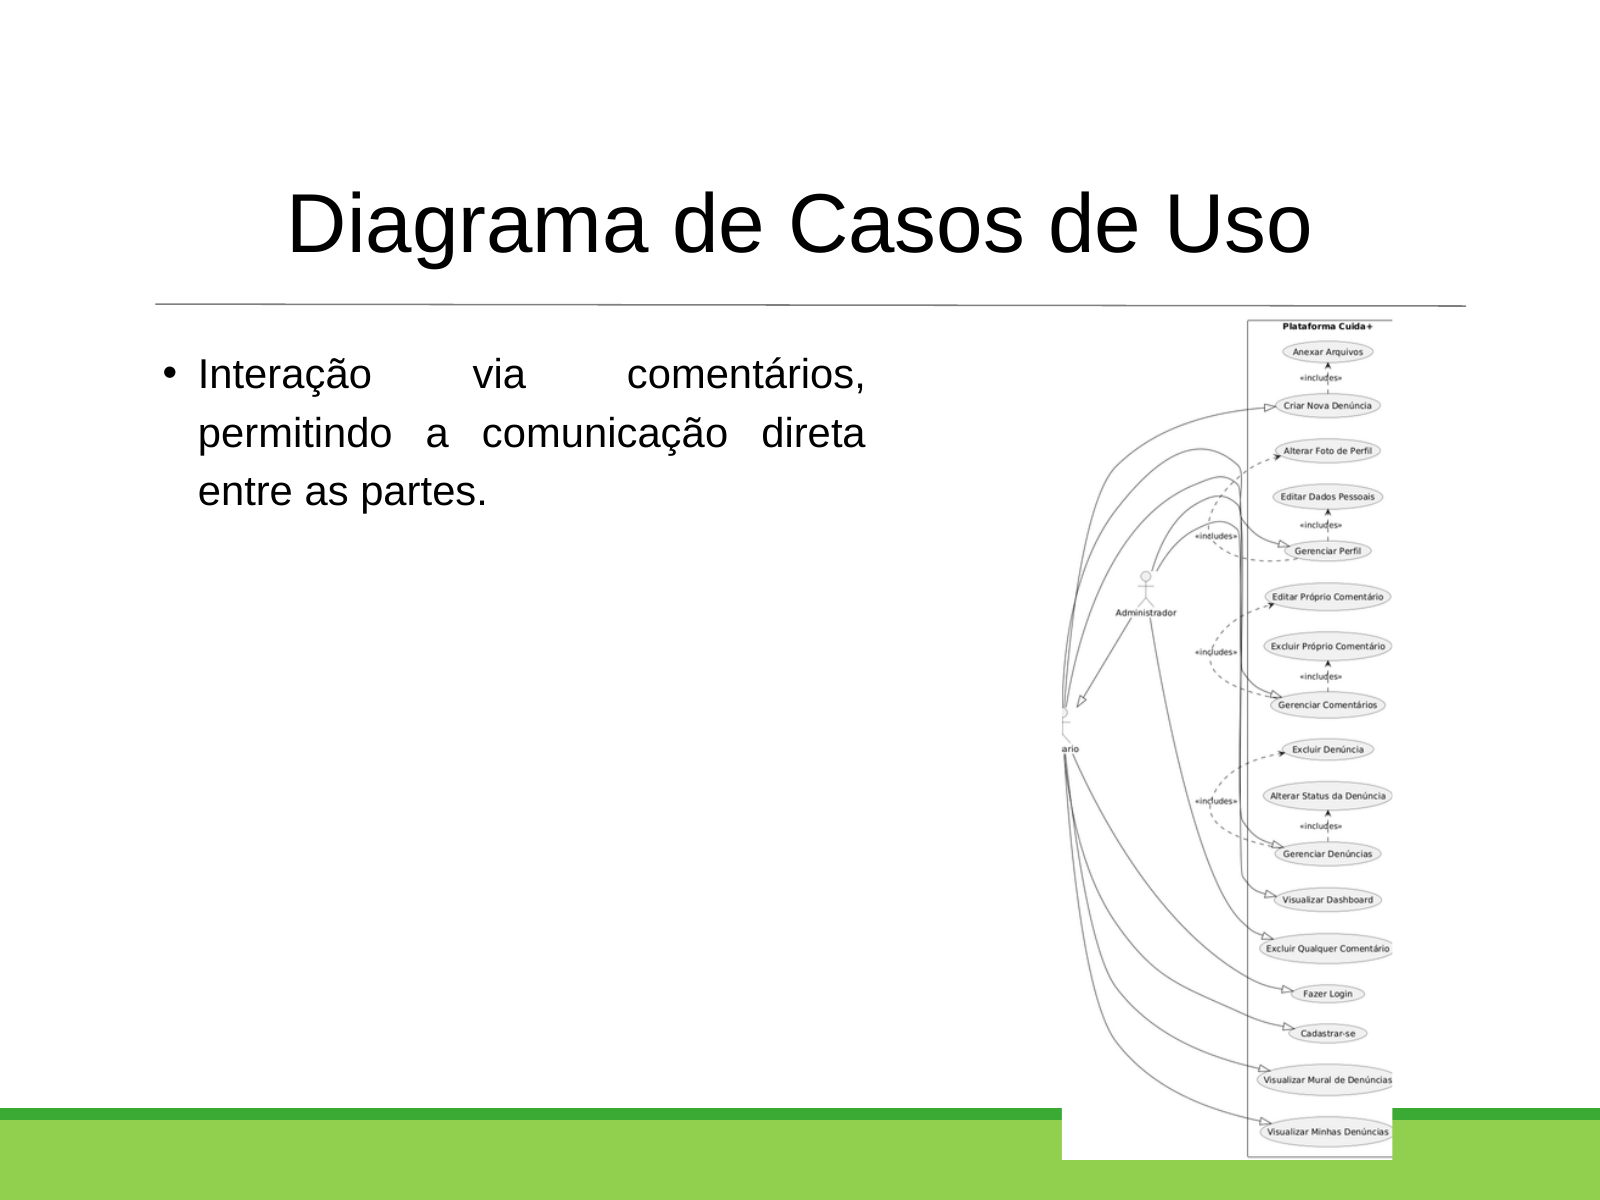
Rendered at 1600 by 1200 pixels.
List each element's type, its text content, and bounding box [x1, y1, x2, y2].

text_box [99, 147, 1501, 270]
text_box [0, 1108, 1600, 1121]
text_box Interação via comentários, permitindo a comunicação direta entre as partes. [127, 339, 867, 515]
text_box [0, 1130, 1600, 1200]
text_box [1061, 316, 1393, 1105]
